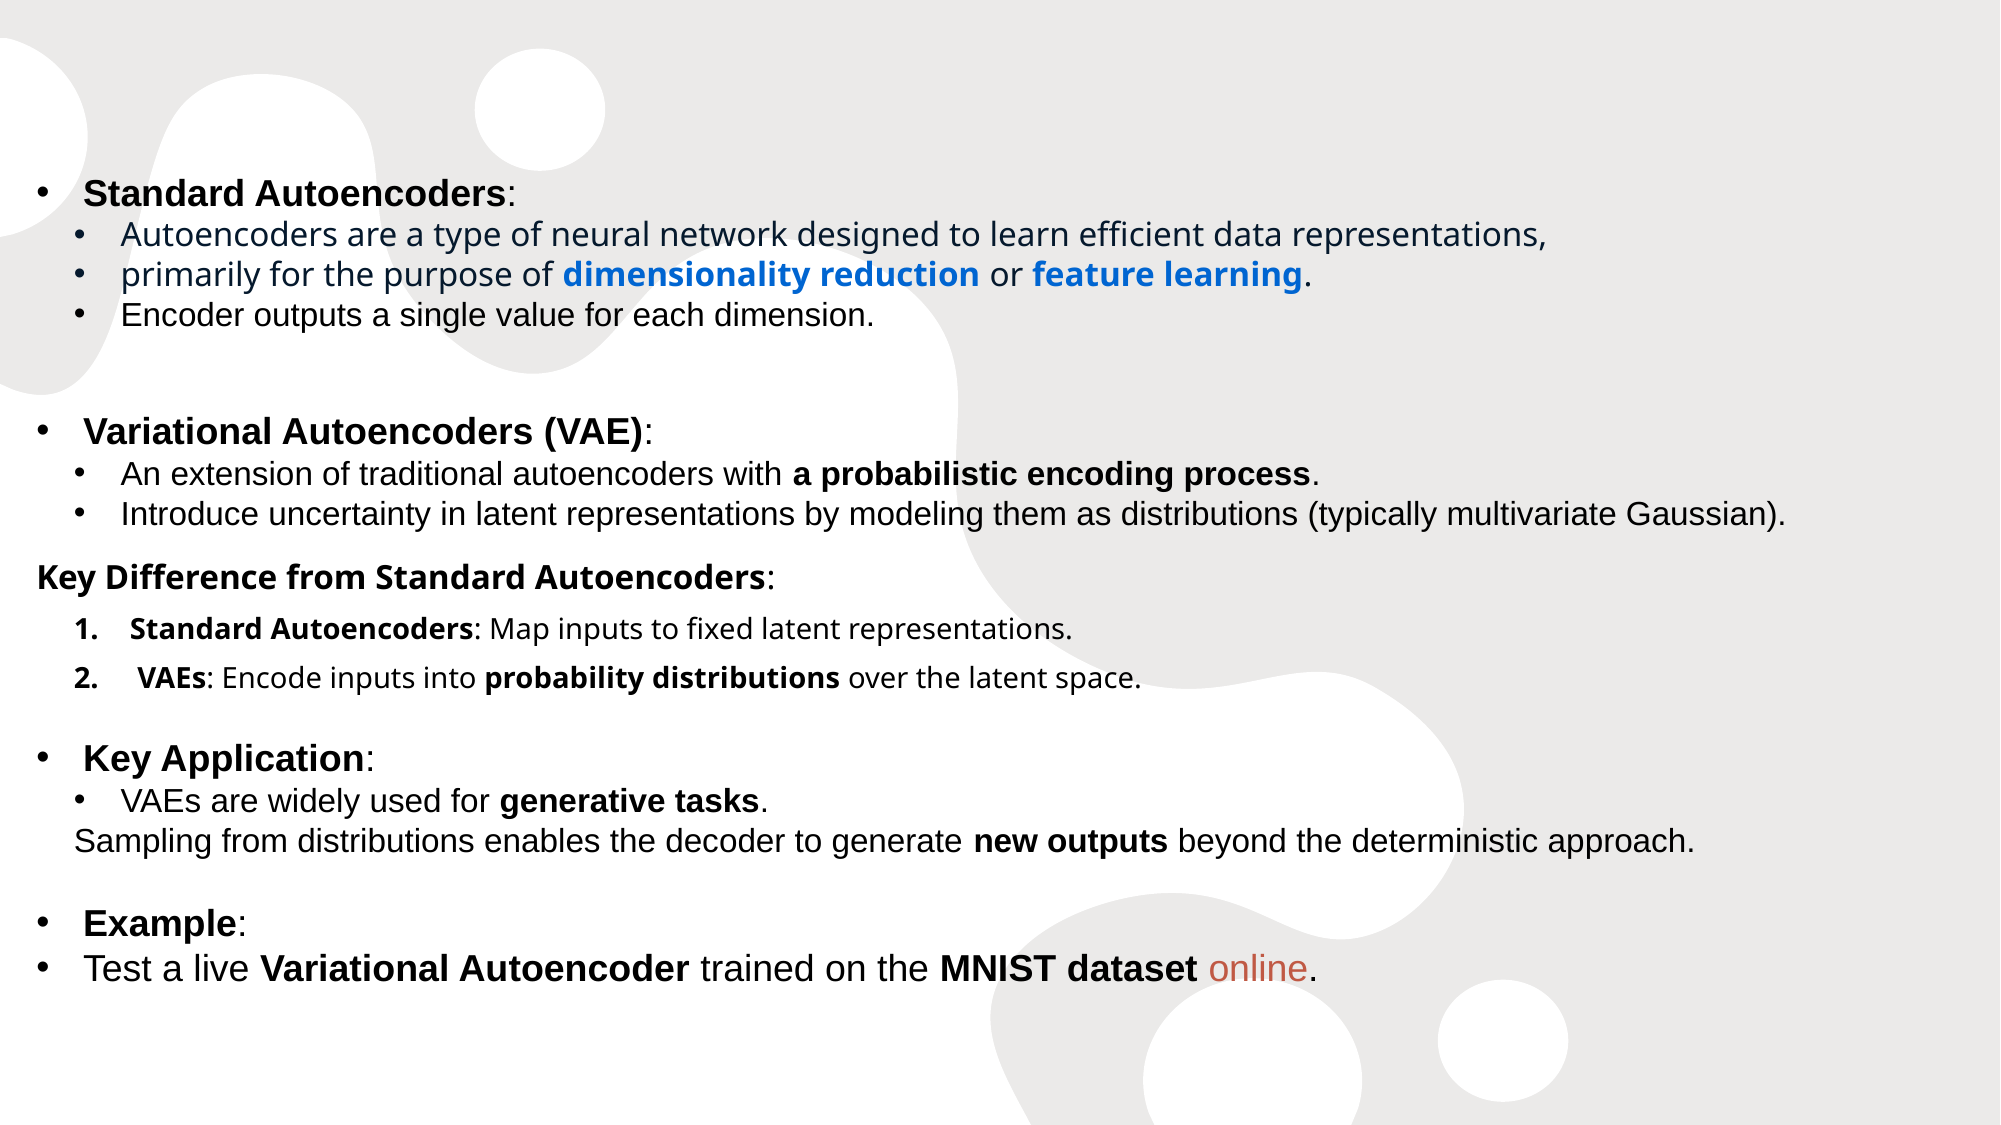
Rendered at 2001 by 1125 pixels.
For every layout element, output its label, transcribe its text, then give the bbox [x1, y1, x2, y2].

list Standard Autoencoders: Autoencoders are a type of neural network designed to learn efficient data representations, primarily for the purpose of dimensionality reduction or feature learning. Encoder outputs a single value for each dimension. Variational Autoencoders (VAE): An extension of traditional autoencoders with a probabilistic encoding process. Introduce uncertainty in latent representations by modeling them as distributions (typically multivariate Gaussian). Key Difference from Standard Autoencoders: Standard Autoencoders: Map inputs to fixed latent representations. VAEs: Encode inputs into probability distributions over the latent space. Key Application: VAEs are widely used for generative tasks. Sampling from distributions enables the decoder to generate new outputs beyond the deterministic approach. Example: Test a live Variational Autoencoder trained on the MNIST dataset online. [21, 161, 1900, 1042]
